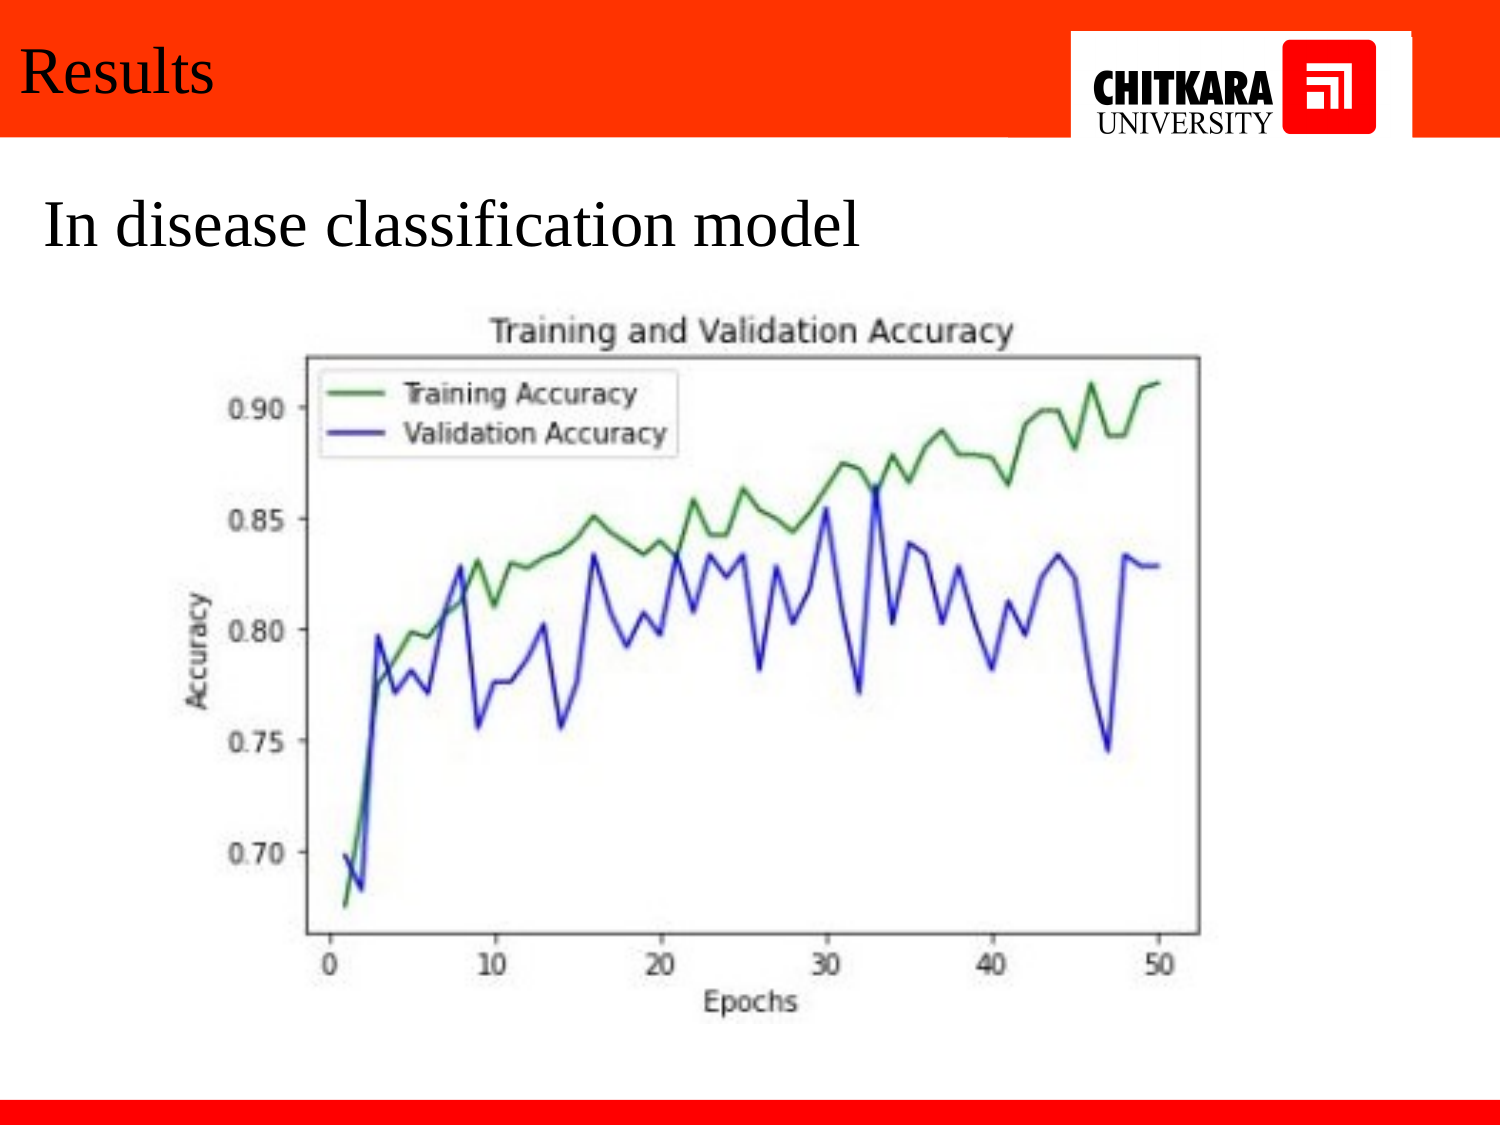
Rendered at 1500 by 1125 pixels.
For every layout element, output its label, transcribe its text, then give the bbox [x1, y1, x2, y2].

picture [147, 290, 1353, 1024]
text_box Results [4, 19, 1086, 114]
picture [1074, 37, 1391, 138]
text_box In disease classification model [28, 171, 1110, 267]
